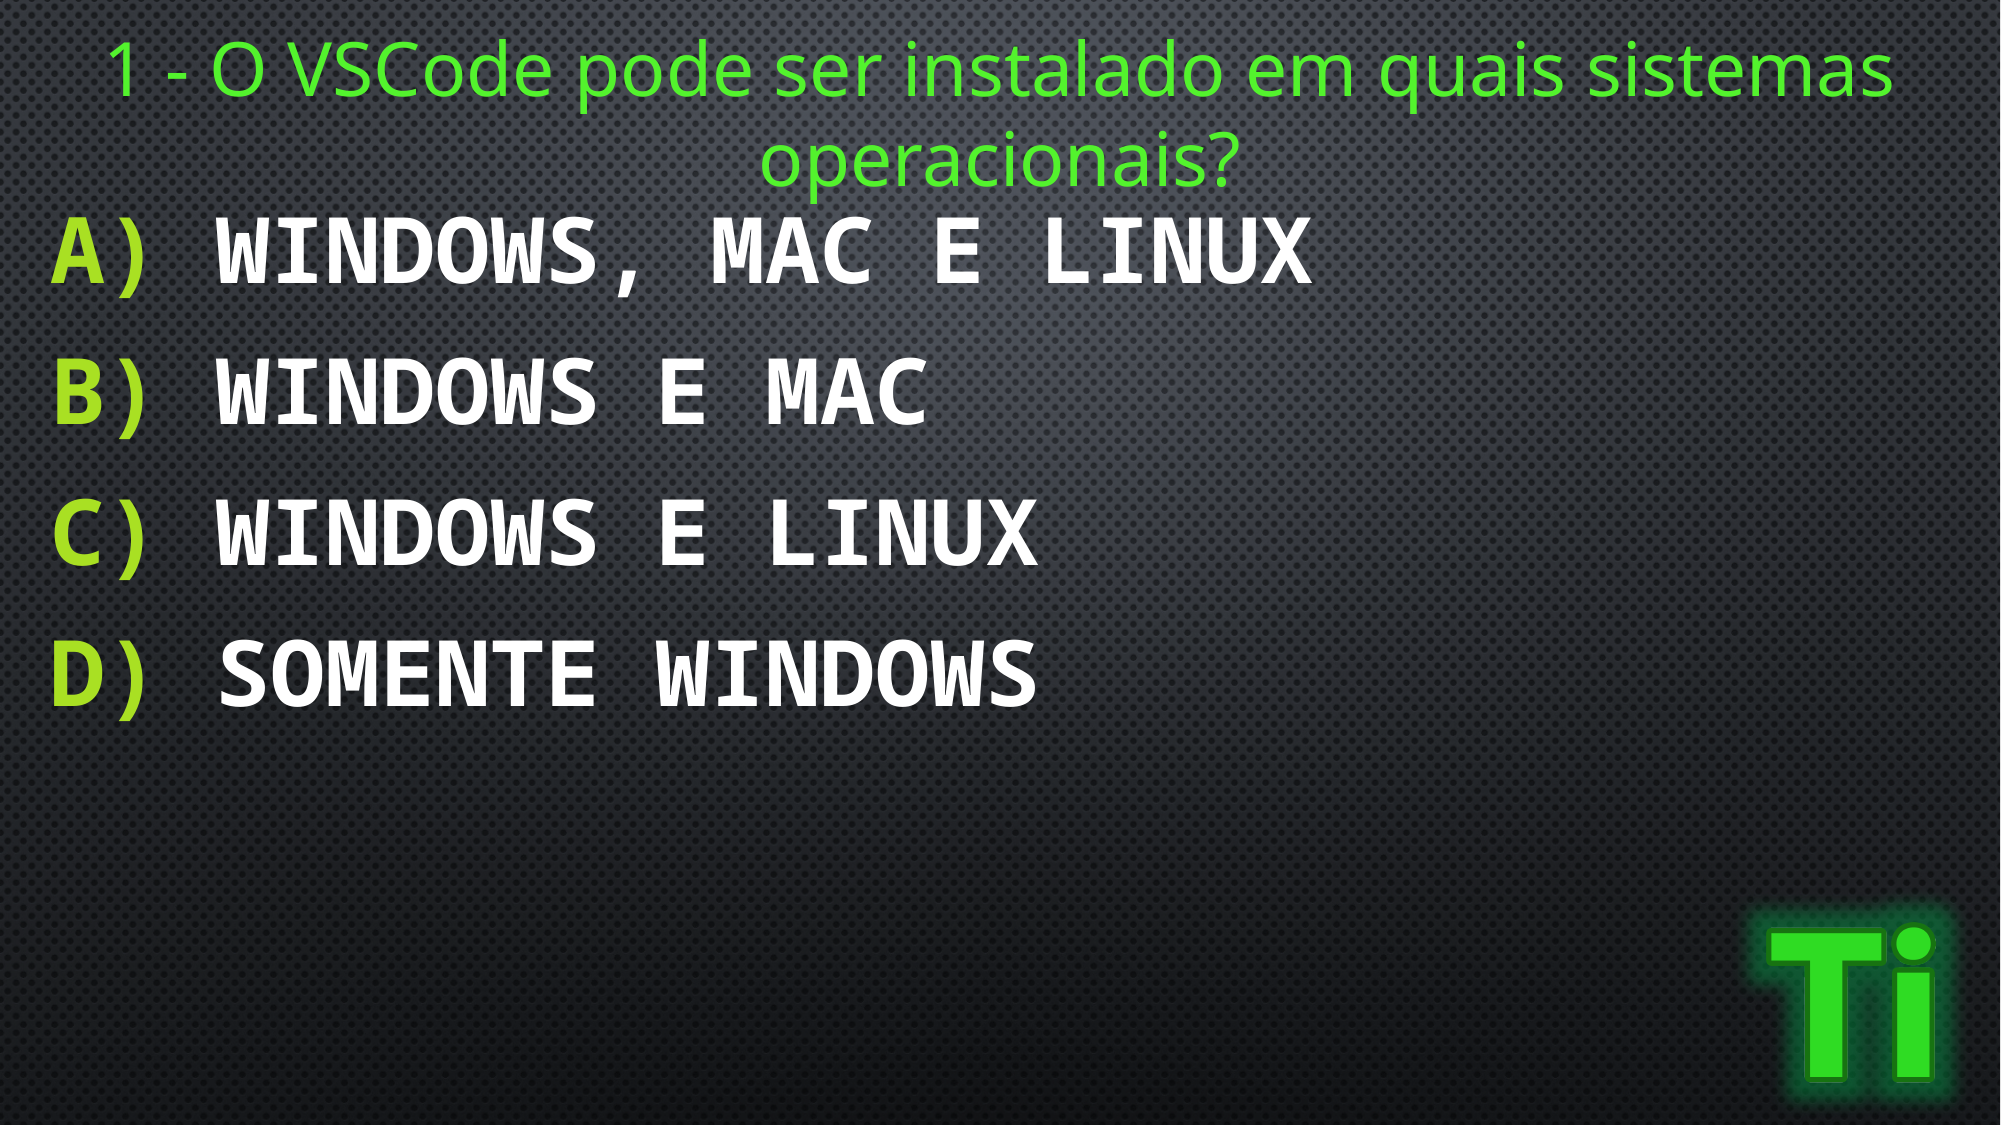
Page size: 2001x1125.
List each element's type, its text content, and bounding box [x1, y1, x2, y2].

text_box 1 - O VSCode pode ser instalado em quais sistemas operacionais? [35, 13, 1964, 209]
subtitle Windows, Mac e Linux Windows e Mac Windows e Linux Somente Windows [35, 184, 1976, 1094]
picture [1760, 912, 1942, 1094]
